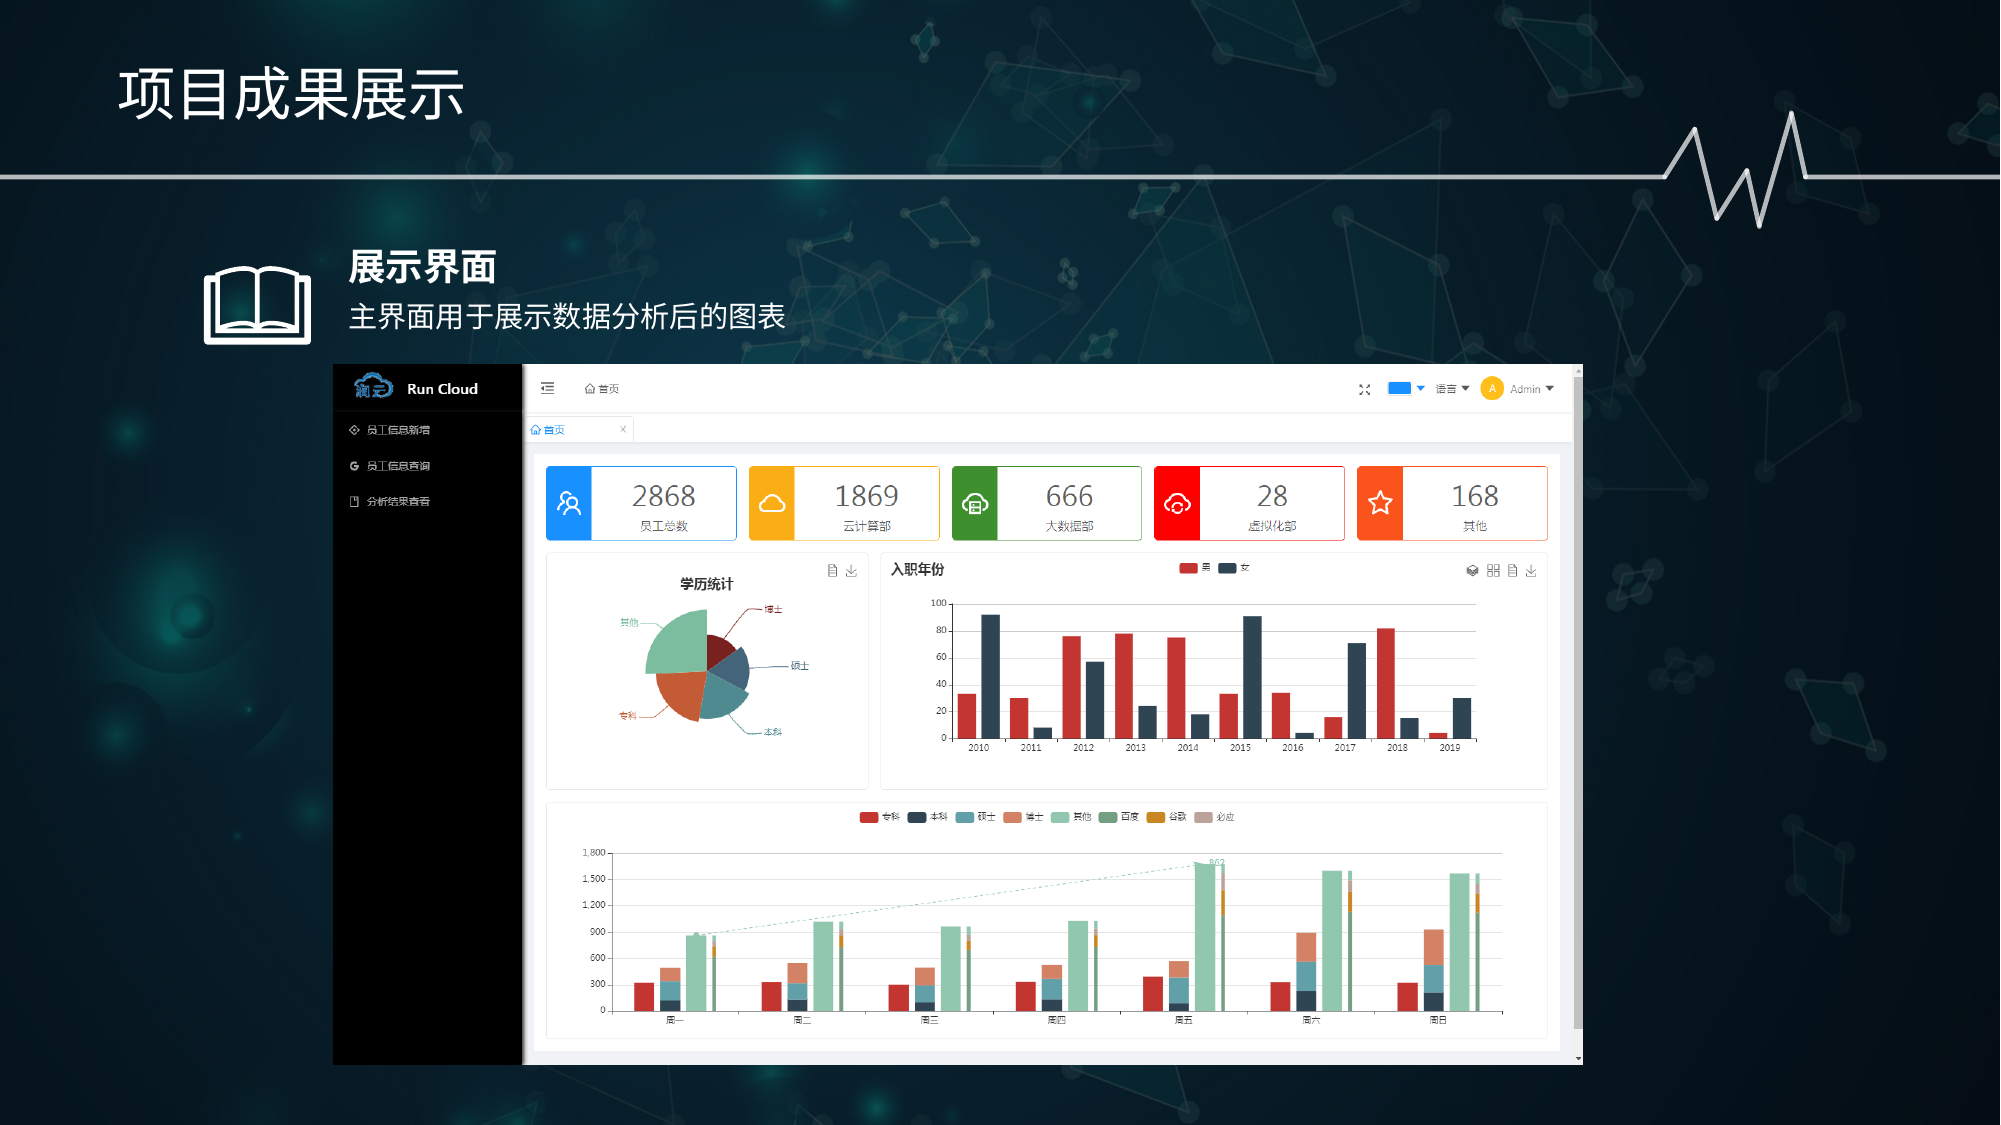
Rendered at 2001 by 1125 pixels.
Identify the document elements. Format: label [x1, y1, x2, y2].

picture [0, 0, 2000, 112]
text_box [333, 226, 1792, 342]
text_box [102, 49, 755, 160]
text_box [0, 112, 2000, 227]
text_box [203, 266, 311, 345]
picture [0, 227, 2000, 1125]
